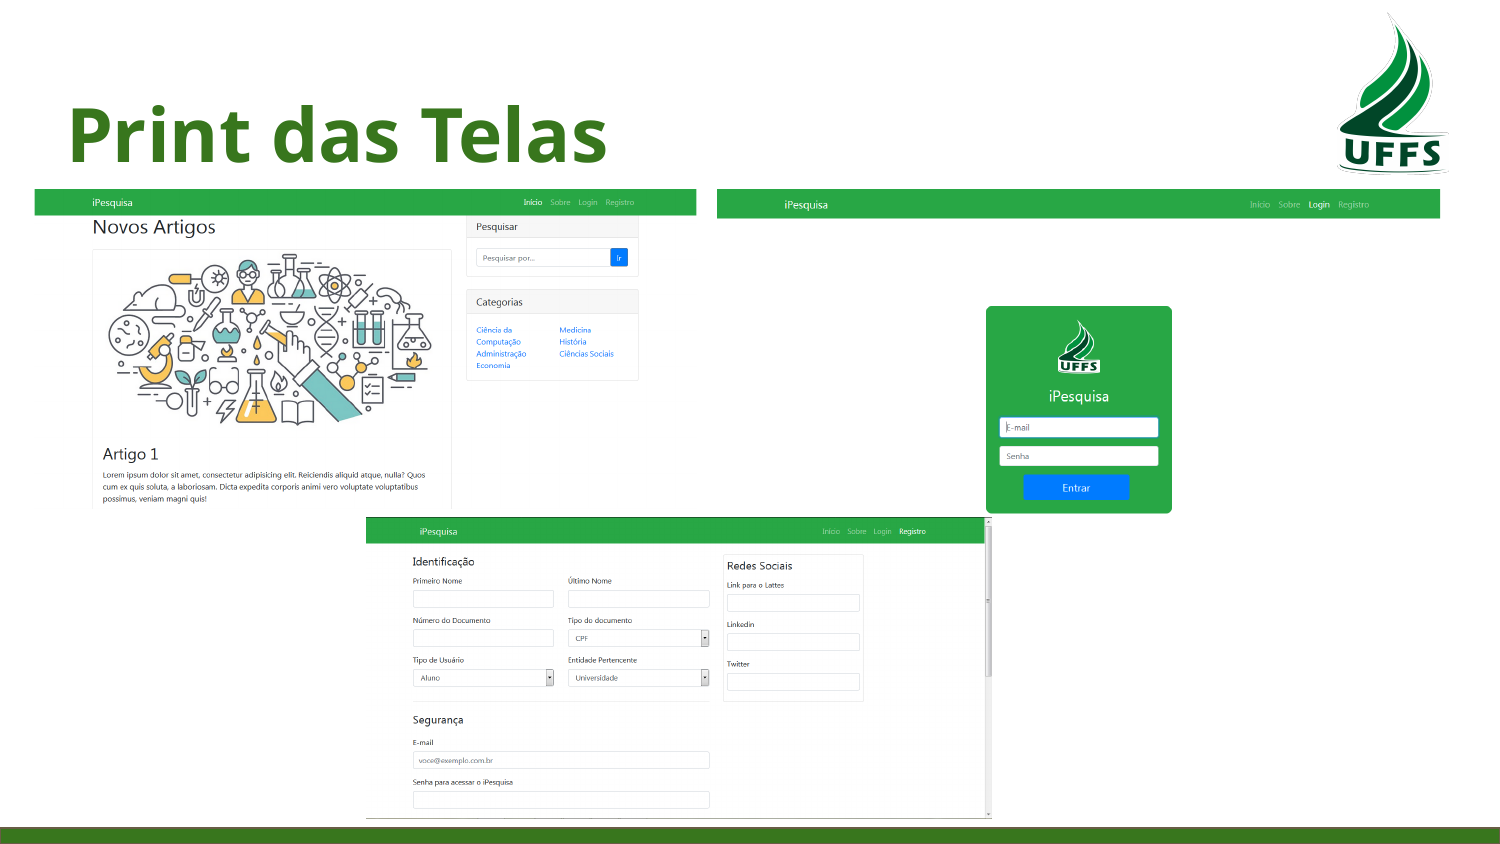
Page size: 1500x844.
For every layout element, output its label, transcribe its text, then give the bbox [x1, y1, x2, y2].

picture [1337, 12, 1450, 175]
title Print das Telas [51, 72, 1449, 189]
picture [366, 188, 1441, 819]
picture [34, 188, 697, 509]
text_box [0, 827, 1500, 844]
